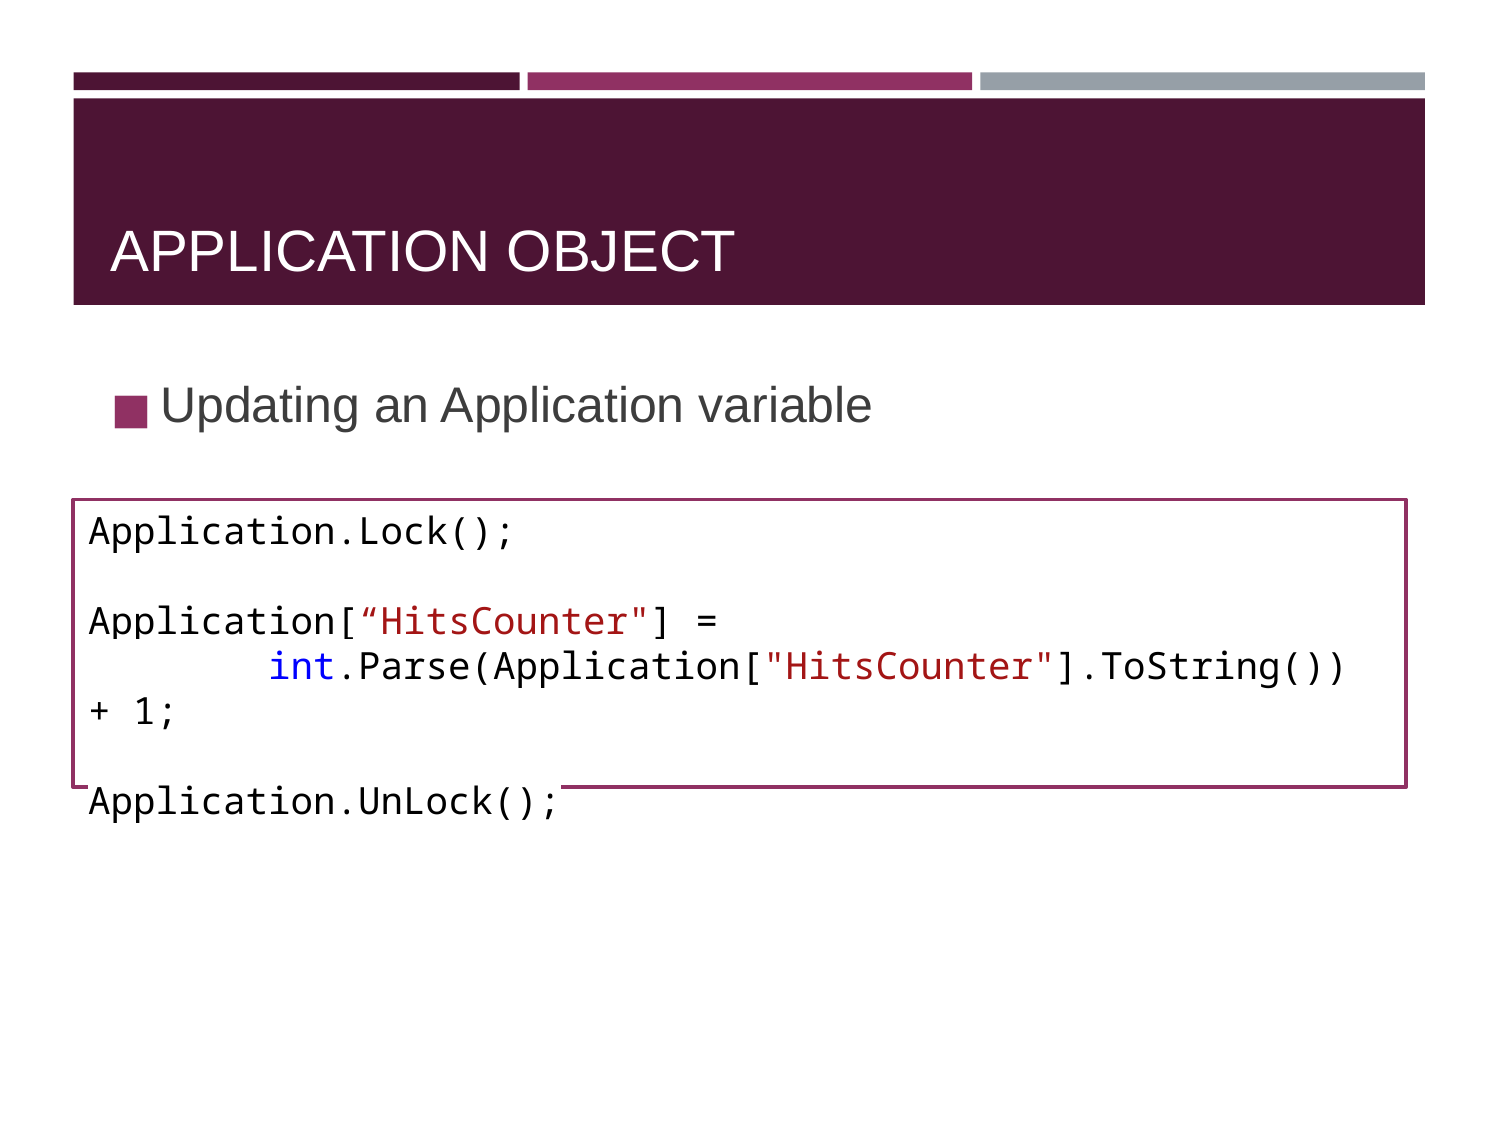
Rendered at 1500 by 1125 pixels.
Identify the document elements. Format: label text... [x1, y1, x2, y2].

list Updating an Application variable [95, 365, 1406, 499]
list Updating an Application variable [95, 788, 1406, 962]
text_box Application.Lock(); Application[“HitsCounter"] = int.Parse(Application["HitsCounter"].ToString()) + 1; Application.UnLock(); [73, 499, 1406, 788]
title APPLICATION OBJECT [95, 112, 1406, 291]
